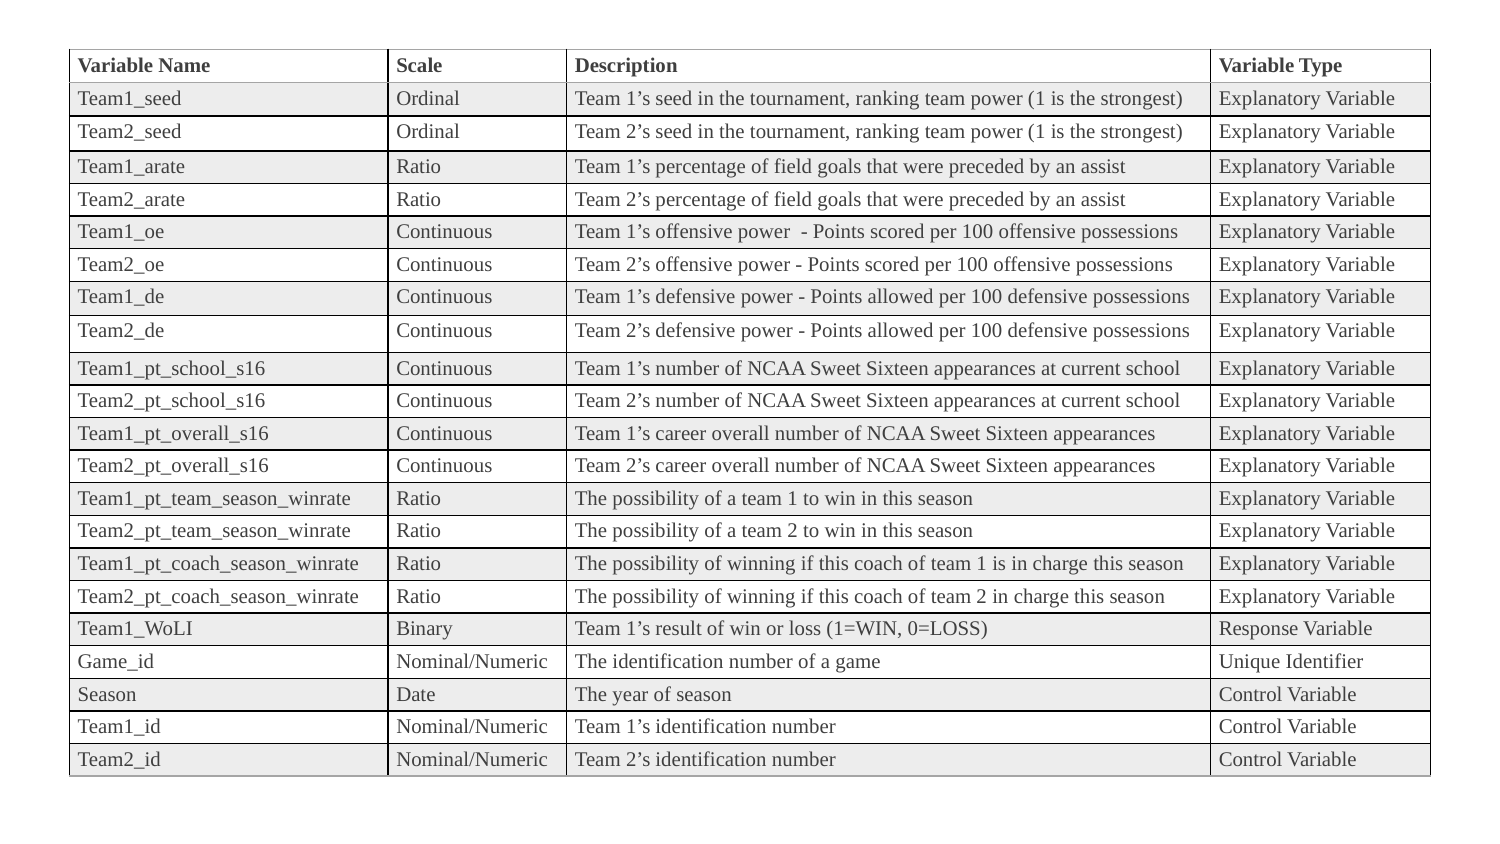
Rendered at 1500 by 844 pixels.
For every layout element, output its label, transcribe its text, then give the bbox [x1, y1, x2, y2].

table_cell Ordinal [389, 83, 566, 115]
table_cell Continuous [389, 282, 566, 315]
table_cell Team1_pt_team_season_winrate [70, 483, 387, 515]
table_cell Ratio [389, 516, 566, 547]
table_cell Team 1’s number of NCAA Sweet Sixteen appearances at current school [567, 353, 1210, 384]
table_cell Team2_arate [70, 184, 387, 215]
table_cell Continuous [389, 451, 566, 482]
table_cell Explanatory Variable [1211, 581, 1430, 612]
table_cell Team 2’s career overall number of NCAA Sweet Sixteen appearances [567, 451, 1210, 482]
table_cell Team2_de [70, 316, 387, 352]
table_cell Team1_id [70, 712, 387, 743]
table_cell Team2_id [70, 744, 387, 775]
table_cell Team 1’s career overall number of NCAA Sweet Sixteen appearances [567, 418, 1210, 449]
table_cell Binary [389, 614, 566, 645]
table_cell Continuous [389, 418, 566, 449]
table_cell Team 2’s percentage of field goals that were preceded by an assist [567, 184, 1210, 215]
table_cell Explanatory Variable [1211, 117, 1430, 150]
table_cell Control Variable [1211, 744, 1430, 775]
table_cell Team2_pt_school_s16 [70, 386, 387, 417]
table_cell The possibility of a team 1 to win in this season [567, 483, 1210, 515]
table_cell Date [389, 679, 566, 710]
table_cell The possibility of winning if this coach of team 1 is in charge this season [567, 549, 1210, 580]
table_cell Team1_pt_coach_season_winrate [70, 549, 387, 580]
table_cell Explanatory Variable [1211, 353, 1430, 384]
table_cell Explanatory Variable [1211, 483, 1430, 515]
table_cell Nominal/Numeric [389, 744, 566, 775]
table_cell The possibility of winning if this coach of team 2 in charge this season [567, 581, 1210, 612]
table_cell Team 1’s percentage of field goals that were preceded by an assist [567, 152, 1210, 183]
table_cell Nominal/Numeric [389, 646, 566, 678]
table_cell Team 1’s result of win or loss (1=WIN, 0=LOSS) [567, 614, 1210, 645]
table_cell Explanatory Variable [1211, 282, 1430, 315]
table_cell Team 1’s offensive power - Points scored per 100 offensive possessions [567, 217, 1210, 248]
table_cell Team1_arate [70, 152, 387, 183]
table_cell Explanatory Variable [1211, 418, 1430, 449]
table_cell Team2_pt_overall_s16 [70, 451, 387, 482]
table_cell Ratio [389, 549, 566, 580]
table_cell Team 2’s defensive power - Points allowed per 100 defensive possessions [567, 316, 1210, 352]
table_cell Control Variable [1211, 712, 1430, 743]
table_cell Ratio [389, 581, 566, 612]
table_cell Ordinal [389, 117, 566, 150]
table_cell Team 2’s seed in the tournament, ranking team power (1 is the strongest) [567, 117, 1210, 150]
table_cell Team2_pt_team_season_winrate [70, 516, 387, 547]
table_cell Continuous [389, 217, 566, 248]
table_cell Team 1’s defensive power - Points allowed per 100 defensive possessions [567, 282, 1210, 315]
table_cell Unique Identifier [1211, 646, 1430, 678]
table_cell Explanatory Variable [1211, 184, 1430, 215]
table_cell Continuous [389, 386, 566, 417]
table_cell Season [70, 679, 387, 710]
table_cell Team1_pt_school_s16 [70, 353, 387, 384]
table_cell Team 2’s number of NCAA Sweet Sixteen appearances at current school [567, 386, 1210, 417]
table_header Variable Name [70, 50, 387, 82]
table_cell Continuous [389, 249, 566, 281]
table_cell Team1_WoLI [70, 614, 387, 645]
table_cell Explanatory Variable [1211, 549, 1430, 580]
table_cell Team2_seed [70, 117, 387, 150]
table_cell Nominal/Numeric [389, 712, 566, 743]
table_cell Team1_pt_overall_s16 [70, 418, 387, 449]
table_cell Ratio [389, 483, 566, 515]
table_cell Team 1’s identification number [567, 712, 1210, 743]
table_cell Explanatory Variable [1211, 217, 1430, 248]
table_cell Continuous [389, 353, 566, 384]
table_cell Team 2’s offensive power - Points scored per 100 offensive possessions [567, 249, 1210, 281]
table_cell Game_id [70, 646, 387, 678]
table_cell Team2_oe [70, 249, 387, 281]
table_cell Ratio [389, 152, 566, 183]
table_cell Explanatory Variable [1211, 451, 1430, 482]
table_cell Explanatory Variable [1211, 152, 1430, 183]
table_header Scale [389, 50, 566, 82]
table_cell Explanatory Variable [1211, 83, 1430, 115]
table_cell Team2_pt_coach_season_winrate [70, 581, 387, 612]
table_cell Ratio [389, 184, 566, 215]
table_cell Continuous [389, 316, 566, 352]
table_cell Explanatory Variable [1211, 516, 1430, 547]
table_header Variable Type [1211, 50, 1430, 82]
table_cell The identification number of a game [567, 646, 1210, 678]
table_header Description [567, 50, 1210, 82]
table_cell Team1_seed [70, 83, 387, 115]
table_cell Team1_de [70, 282, 387, 315]
table_cell Control Variable [1211, 679, 1430, 710]
table_cell Team 1’s seed in the tournament, ranking team power (1 is the strongest) [567, 83, 1210, 115]
table_cell Response Variable [1211, 614, 1430, 645]
table_cell Explanatory Variable [1211, 386, 1430, 417]
table_cell Explanatory Variable [1211, 249, 1430, 281]
table_cell Explanatory Variable [1211, 316, 1430, 352]
table_cell Team1_oe [70, 217, 387, 248]
table_cell The possibility of a team 2 to win in this season [567, 516, 1210, 547]
table_cell The year of season [567, 679, 1210, 710]
table_cell Team 2’s identification number [567, 744, 1210, 775]
